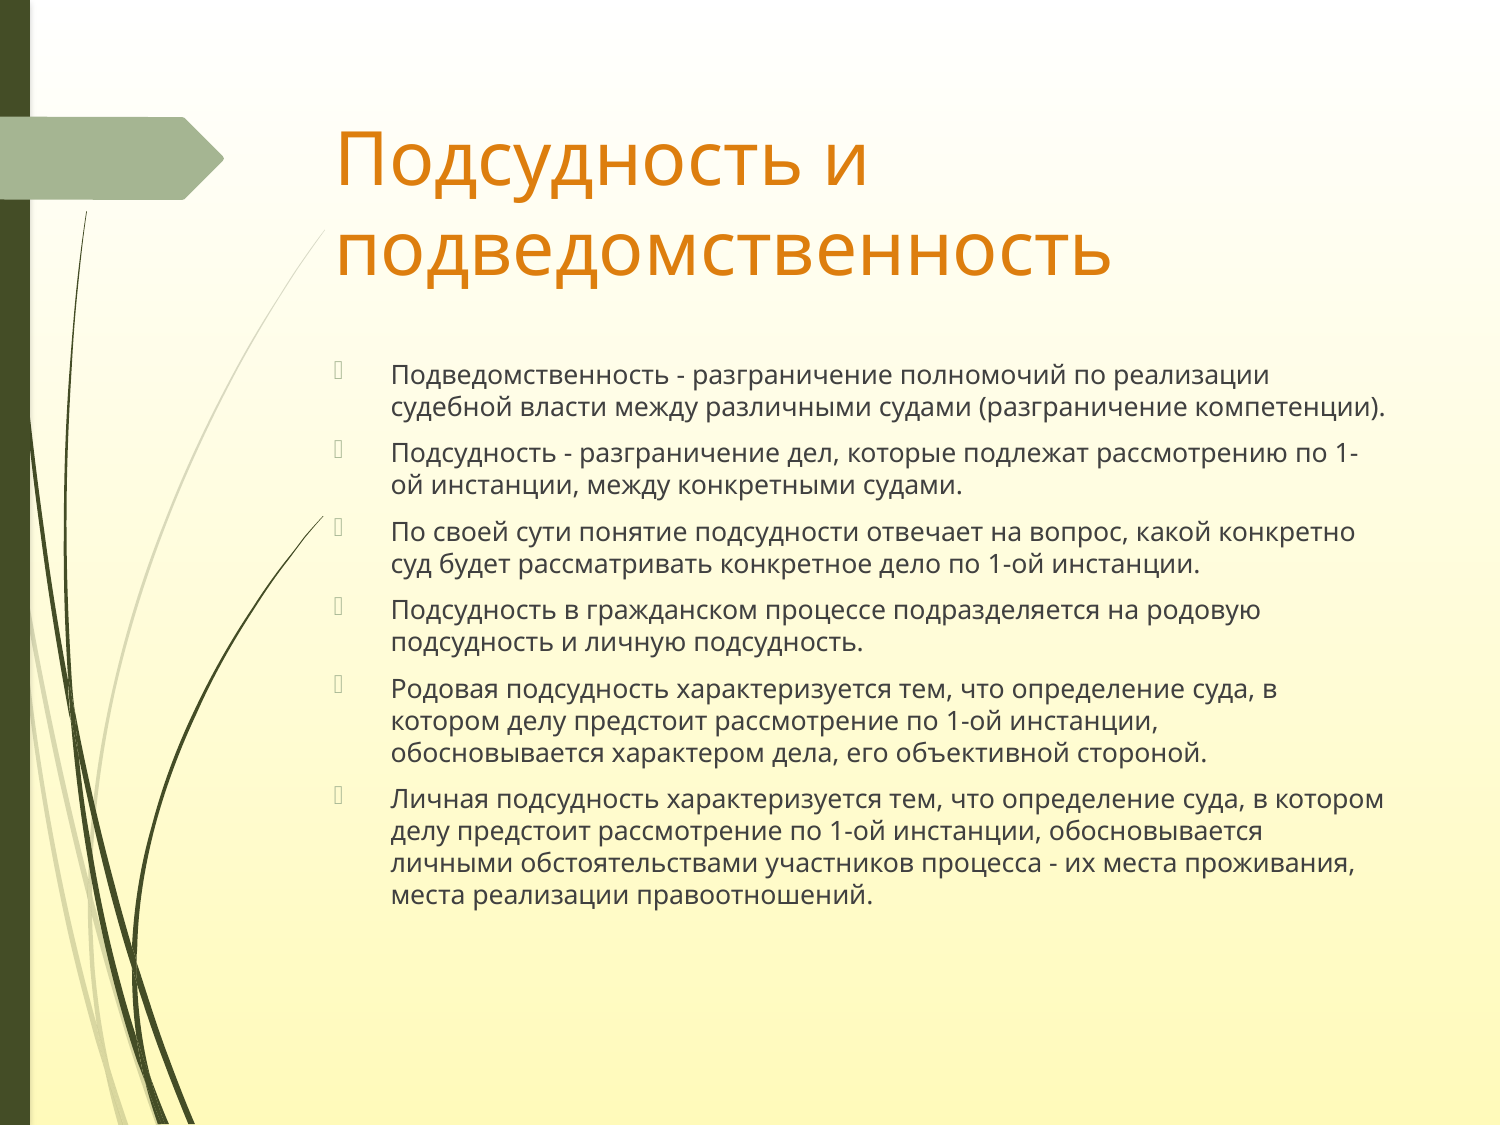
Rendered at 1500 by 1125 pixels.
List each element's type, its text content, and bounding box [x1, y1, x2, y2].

list Подведомственность - разграничение полномочий по реализации судебной власти между различными судами (разграничение компетенции). Подсудность - разграничение дел, которые подлежат рассмотрению по 1-ой инстанции, между конкретными судами. По своей сути понятие подсудности отвечает на вопрос, какой конкретно суд будет рассматривать конкретное дело по 1-ой инстанции. Подсудность в гражданском процессе подразделяется на родовую подсудность и личную подсудность. Родовая подсудность характеризуется тем, что определение суда, в котором делу предстоит рассмотрение по 1-ой инстанции, обосновывается характером дела, его объективной стороной. Личная подсудность характеризуется тем, что определение суда, в котором делу предстоит рассмотрение по 1-ой инстанции, обосновывается личными обстоятельствами участников процесса - их места проживания, места реализации правоотношений. [318, 350, 1400, 970]
title Подсудность и подведомственность [319, 102, 1400, 313]
